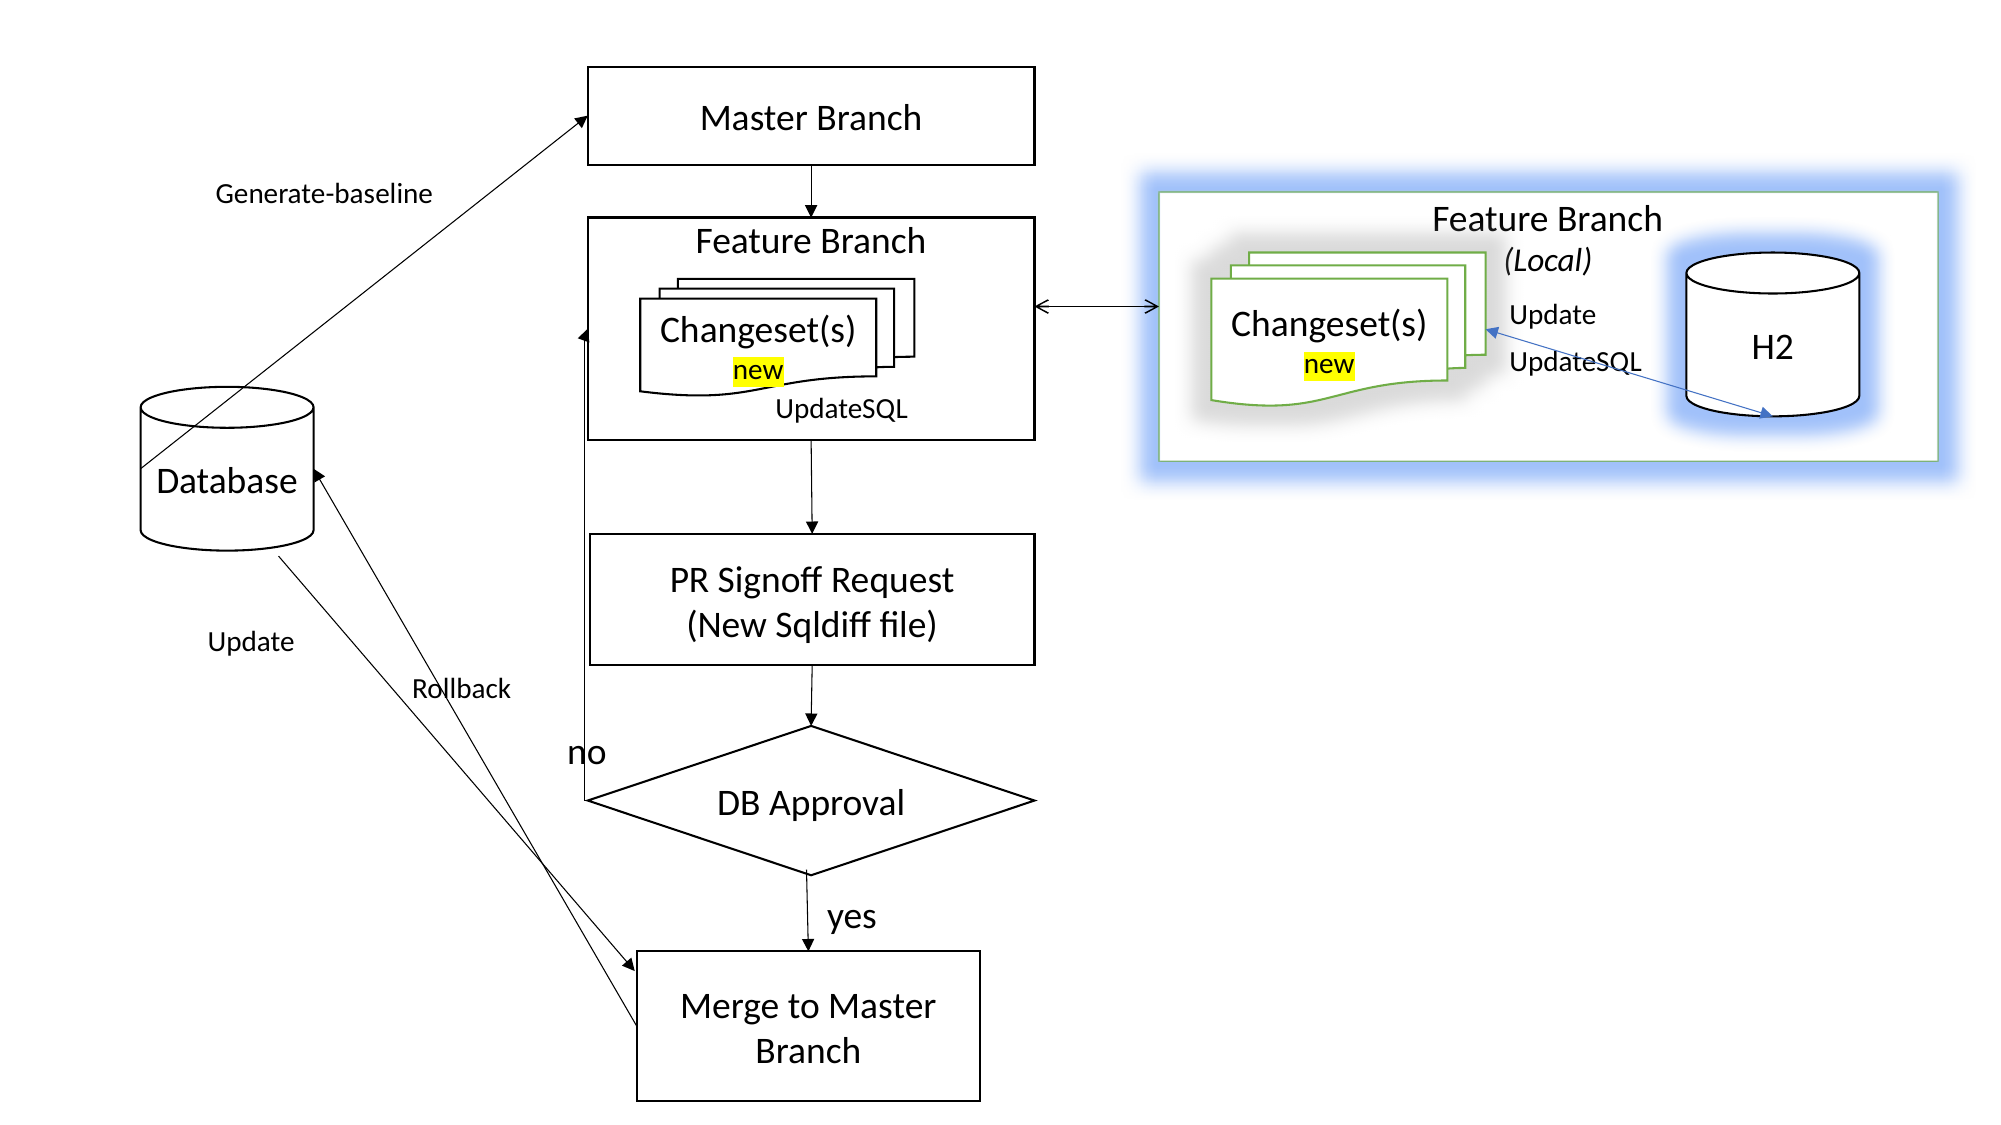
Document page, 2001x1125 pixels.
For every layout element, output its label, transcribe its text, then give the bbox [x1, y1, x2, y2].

text_box Master Branch [587, 66, 1036, 166]
text_box UpdateSQL [760, 381, 992, 432]
text_box PR Signoff Request (New Sqldiff file) [590, 533, 1036, 666]
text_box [278, 556, 635, 972]
text_box Feature Branch [588, 216, 1036, 441]
text_box Database [139, 385, 315, 552]
text_box Update [1494, 287, 1726, 338]
text_box H2 [1685, 251, 1861, 418]
text_box Changeset(s) new [639, 277, 916, 397]
text_box Changeset(s) new [1210, 251, 1487, 407]
text_box Feature Branch (Local) [1161, 194, 1936, 460]
text_box yes [812, 883, 897, 943]
text_box UpdateSQL [1494, 338, 1655, 385]
text_box Generate-baseline [200, 167, 227, 217]
text_box Merge to Master Branch [636, 950, 981, 1102]
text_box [227, 550, 637, 1026]
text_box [227, 115, 588, 387]
text_box DB Approval [637, 725, 1038, 877]
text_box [1485, 329, 1687, 335]
text_box Update [192, 615, 227, 665]
